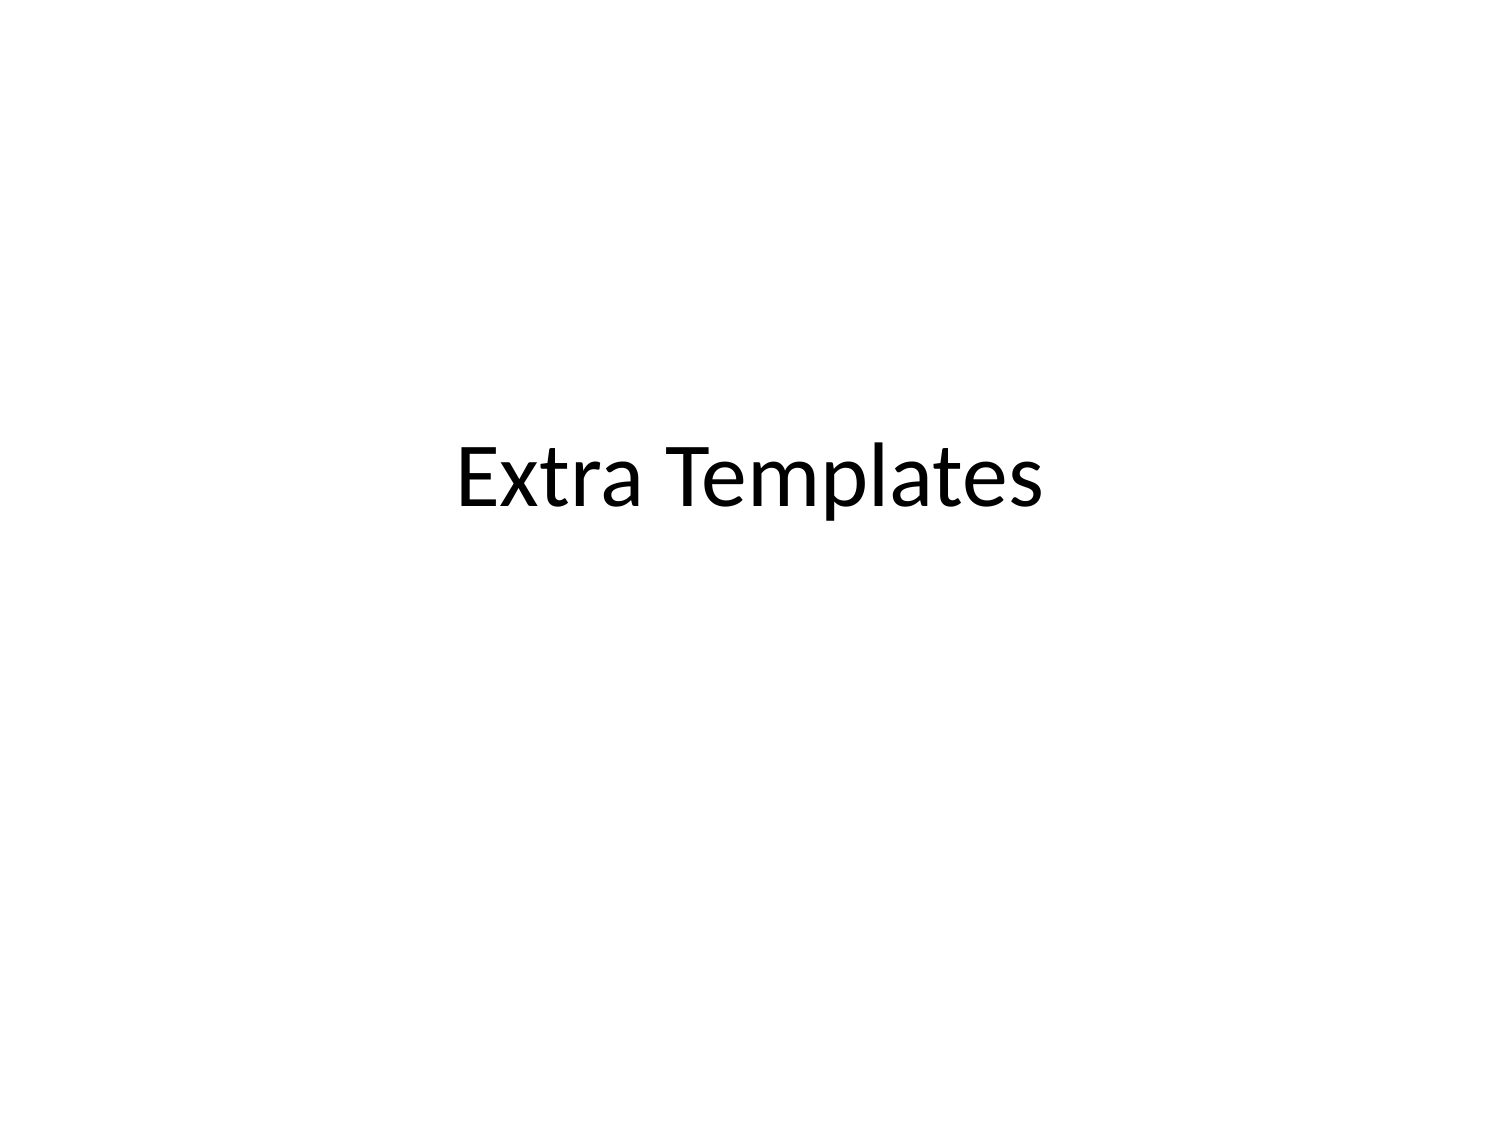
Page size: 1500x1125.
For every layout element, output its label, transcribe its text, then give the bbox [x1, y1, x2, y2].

title Extra Templates [112, 349, 1388, 591]
